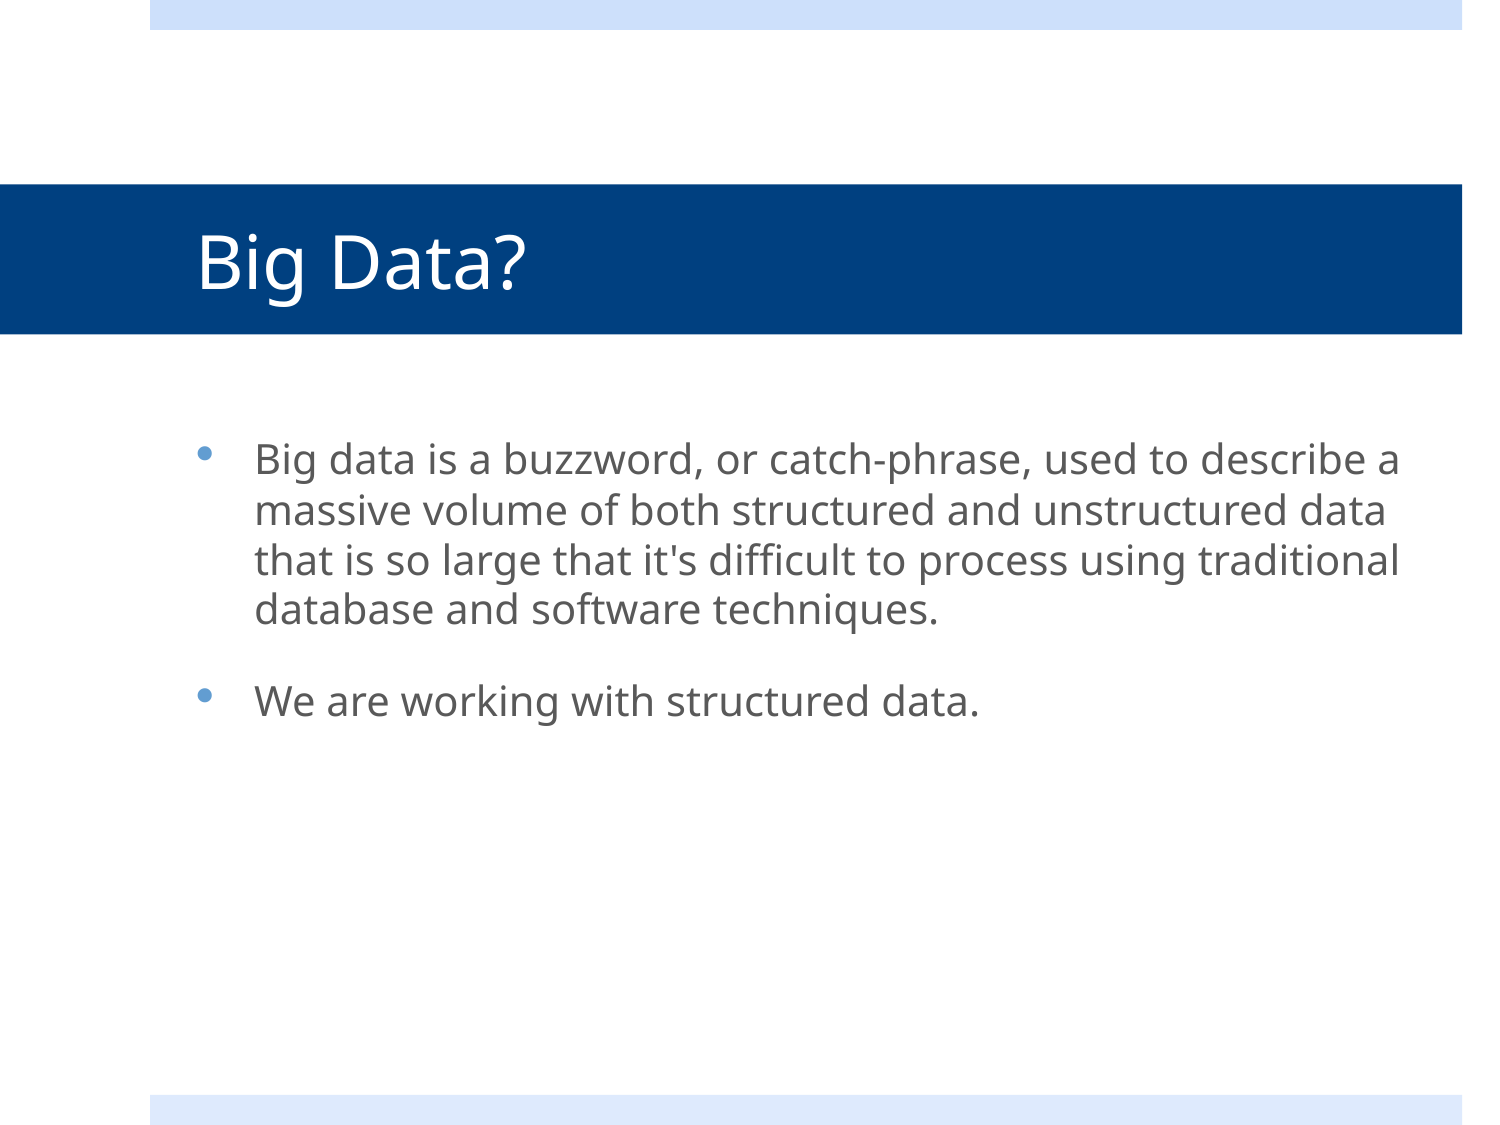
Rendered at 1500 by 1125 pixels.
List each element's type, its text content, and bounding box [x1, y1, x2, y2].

title Big Data? [0, 184, 1463, 335]
list Big data is a buzzword, or catch-phrase, used to describe a massive volume of both structured and unstructured data that is so large that it's difficult to process using traditional database and software techniques. We are working with structured data. [182, 425, 1432, 1028]
